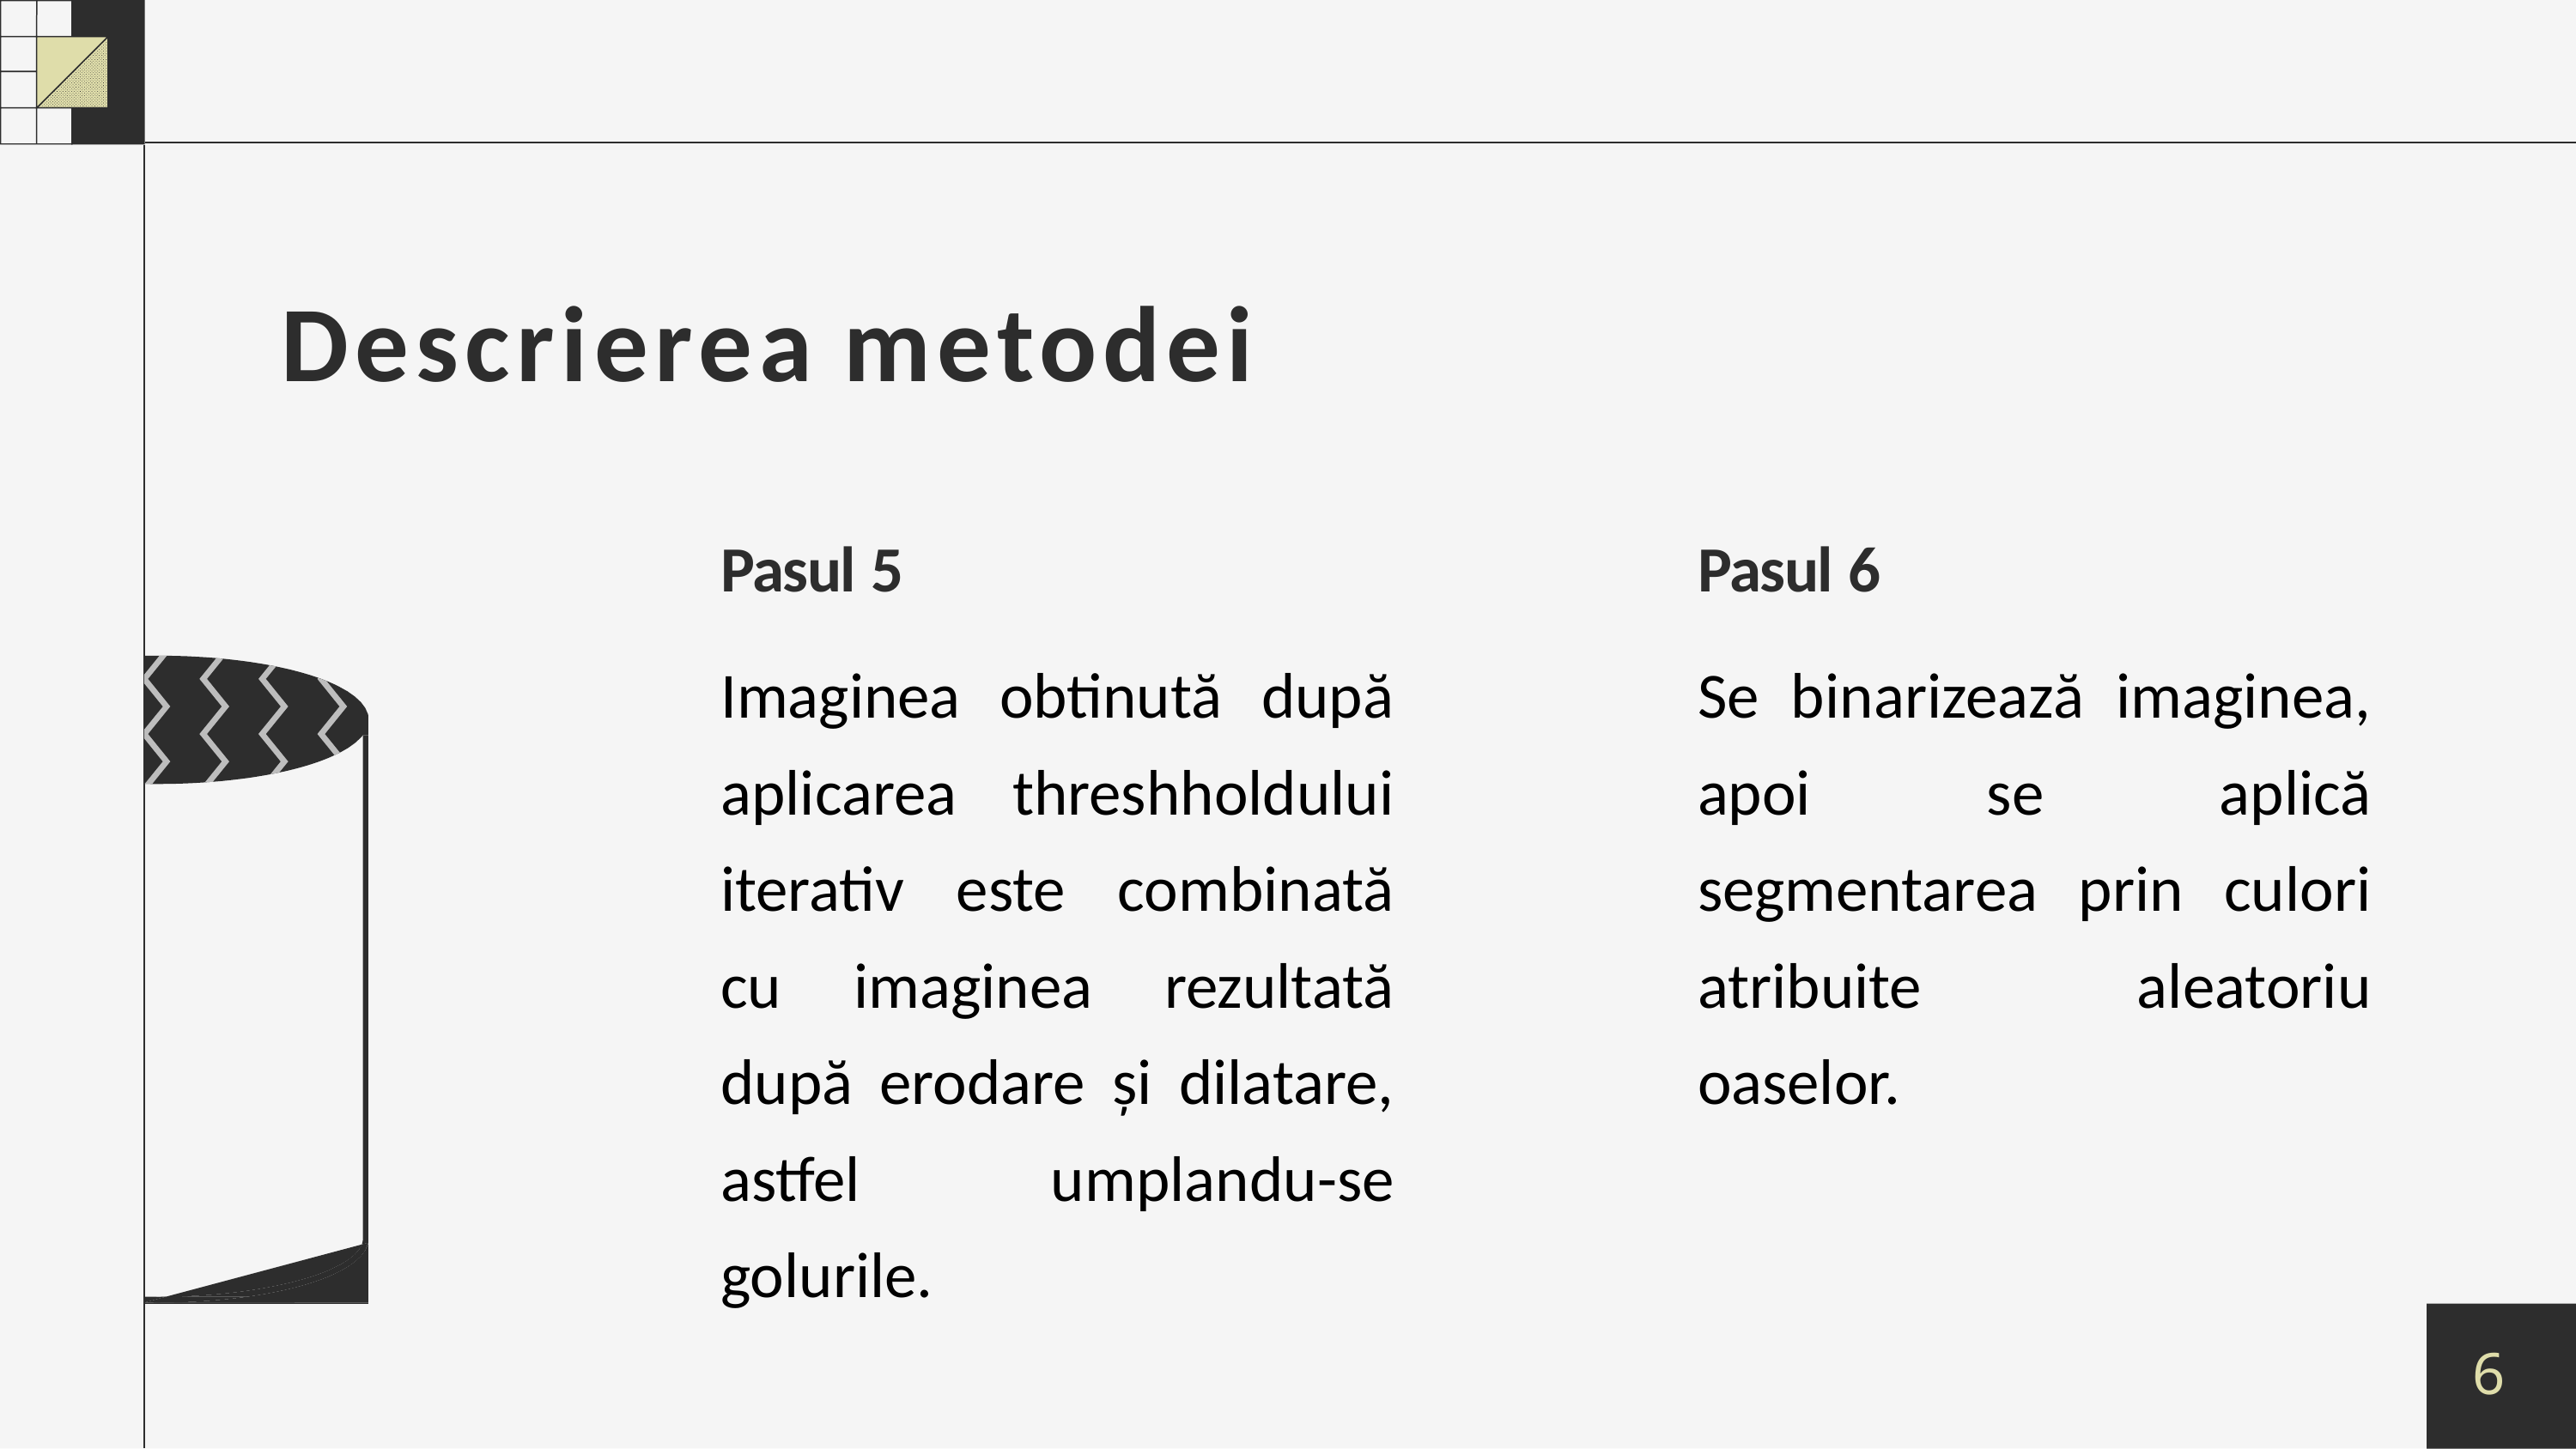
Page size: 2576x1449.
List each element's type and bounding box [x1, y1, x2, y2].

text_box [0, 0, 2576, 1449]
